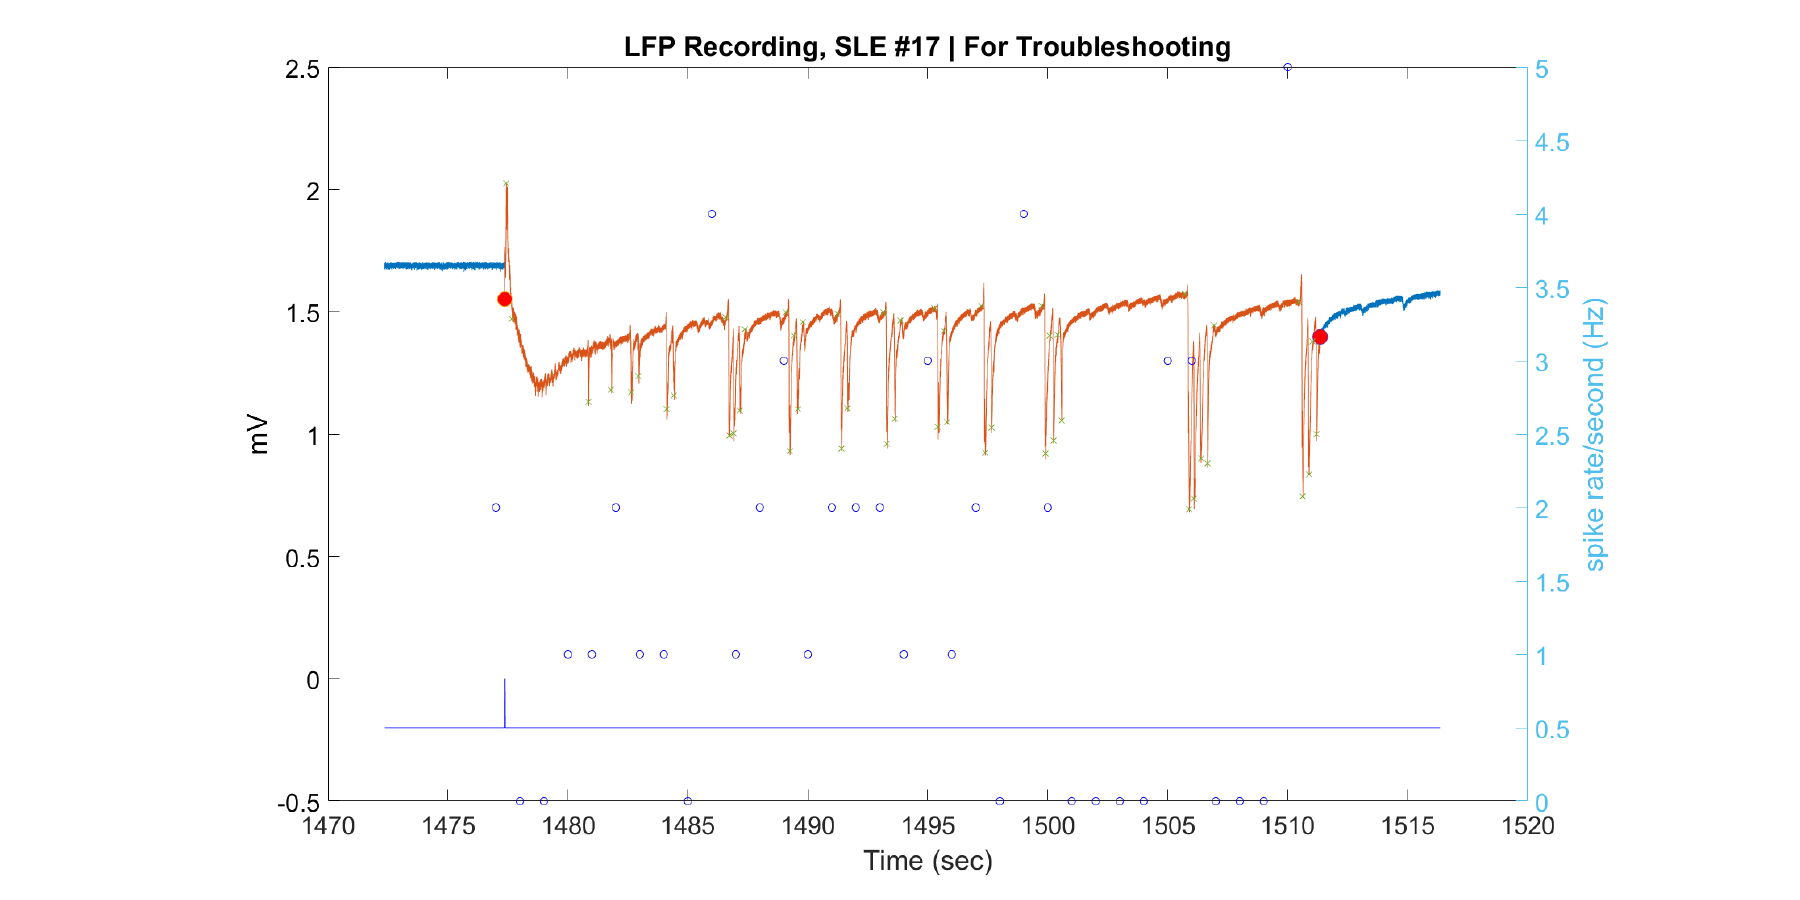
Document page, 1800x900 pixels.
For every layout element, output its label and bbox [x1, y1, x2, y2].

picture [126, 0, 1674, 900]
